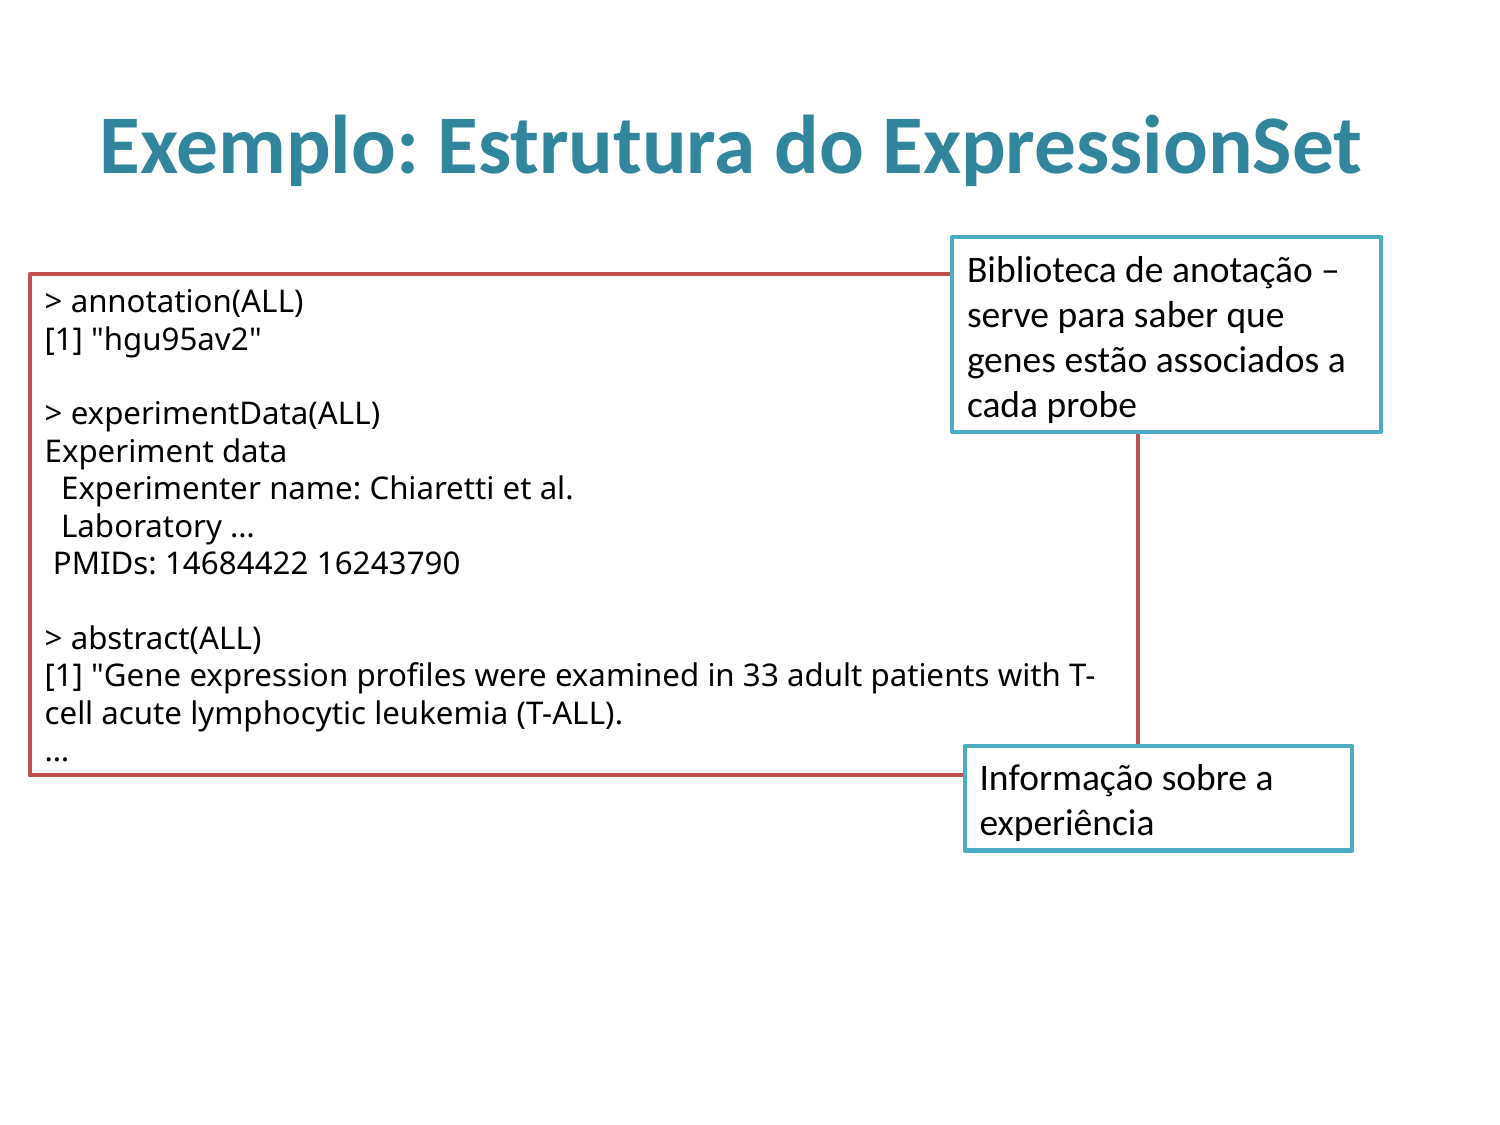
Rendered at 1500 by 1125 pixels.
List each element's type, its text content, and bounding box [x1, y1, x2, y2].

title Exemplo: Estrutura do ExpressionSet [56, 27, 1407, 253]
text_box > annotation(ALL) [1] "hgu95av2" > experimentData(ALL) Experiment data Experimenter name: Chiaretti et al. Laboratory … PMIDs: 14684422 16243790 > abstract(ALL) [1] "Gene expression profiles were examined in 33 adult patients with T-cell acute lymphocytic leukemia (T-ALL). … [28, 272, 1140, 777]
text_box Biblioteca de anotação – serve para saber que genes estão associados a cada probe [950, 235, 1383, 434]
text_box Informação sobre a experiência [963, 744, 1354, 853]
